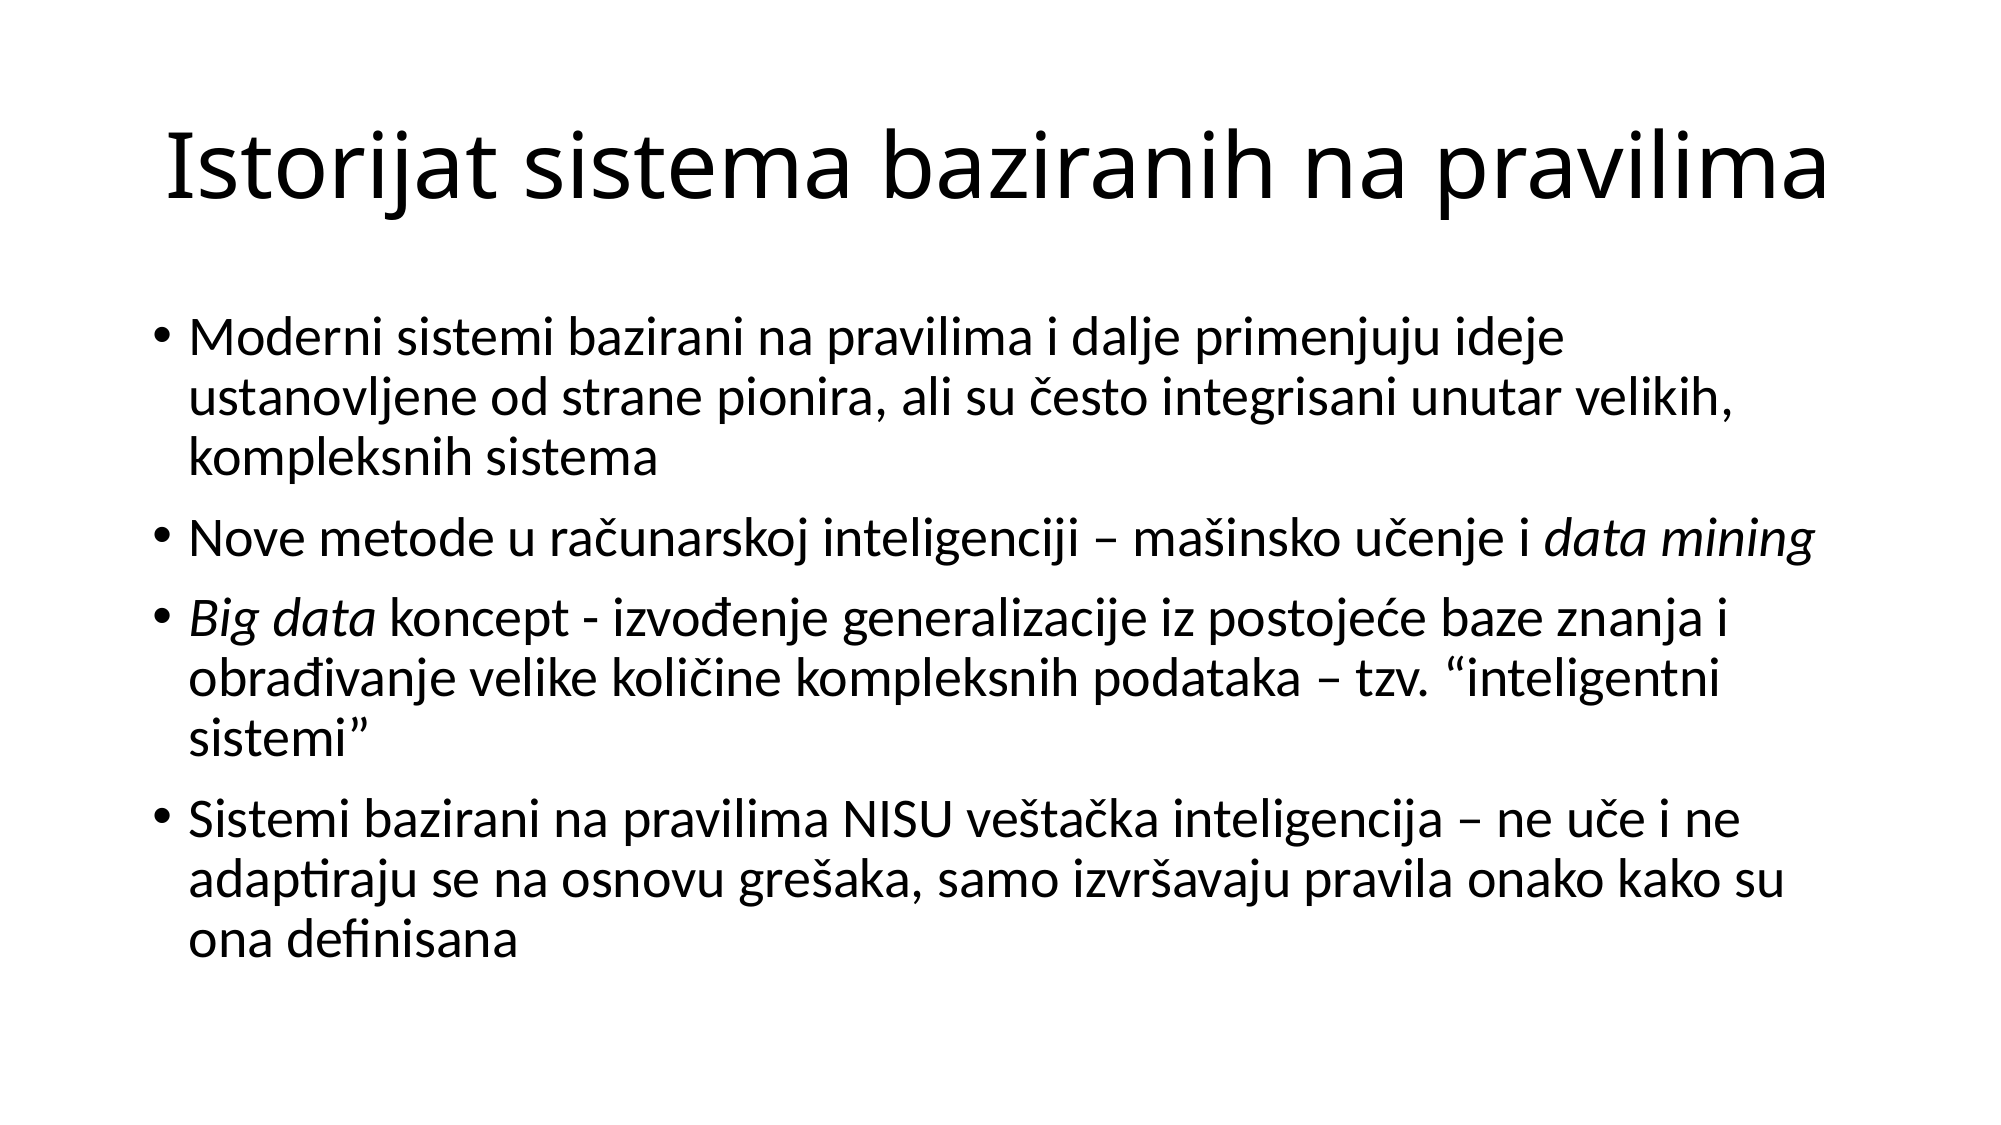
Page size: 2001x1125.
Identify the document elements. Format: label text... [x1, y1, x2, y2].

list Moderni sistemi bazirani na pravilima i dalje primenjuju ideje ustanovljene od strane pionira, ali su često integrisani unutar velikih, kompleksnih sistema Nove metode u računarskoj inteligenciji – mašinsko učenje i data mining Big data koncept - izvođenje generalizacije iz postojeće baze znanja i obrađivanje velike količine kompleksnih podataka – tzv. “inteligentni sistemi” Sistemi bazirani na pravilima NISU veštačka inteligencija – ne uče i ne adaptiraju se na osnovu grešaka, samo izvršavaju pravila onako kako su ona definisana [137, 299, 1863, 1014]
title Istorijat sistema baziranih na pravilima [137, 59, 1863, 278]
